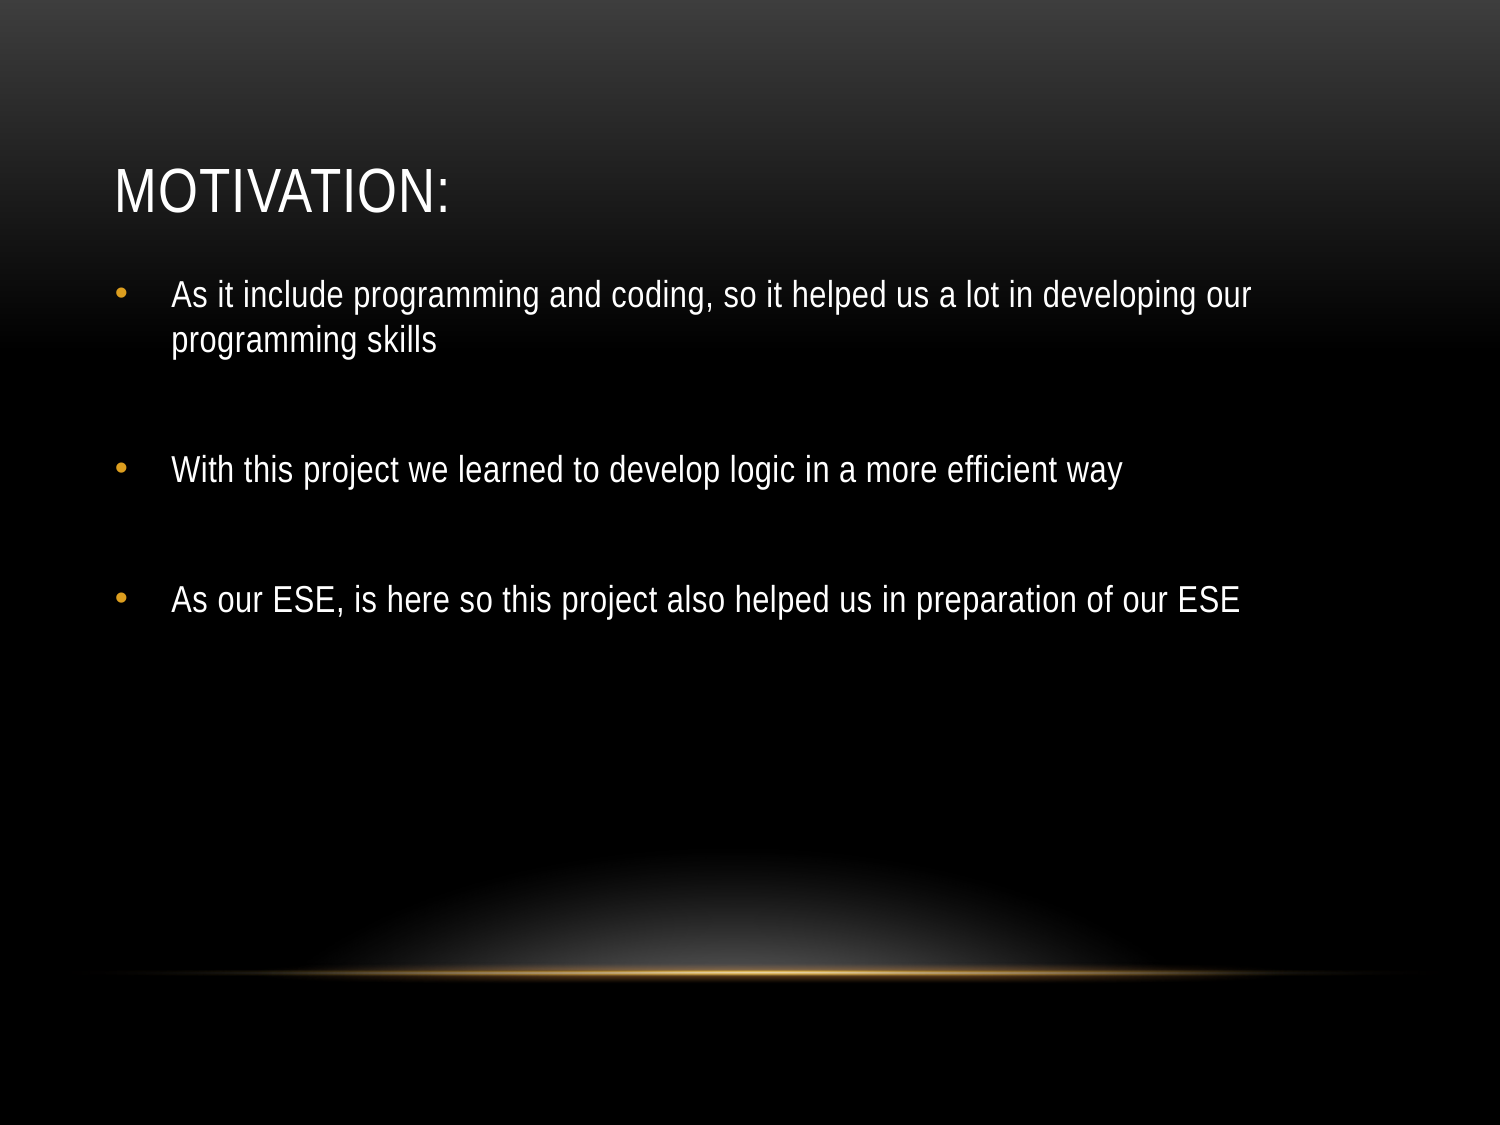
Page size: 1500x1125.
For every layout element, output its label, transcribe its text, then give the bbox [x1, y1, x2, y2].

picture [0, 0, 1500, 1125]
title Motivation: [99, 45, 1400, 233]
list As it include programming and coding, so it helped us a lot in developing our programming skills With this project we learned to develop logic in a more efficient way As our ESE, is here so this project also helped us in preparation of our ESE [99, 262, 1400, 938]
